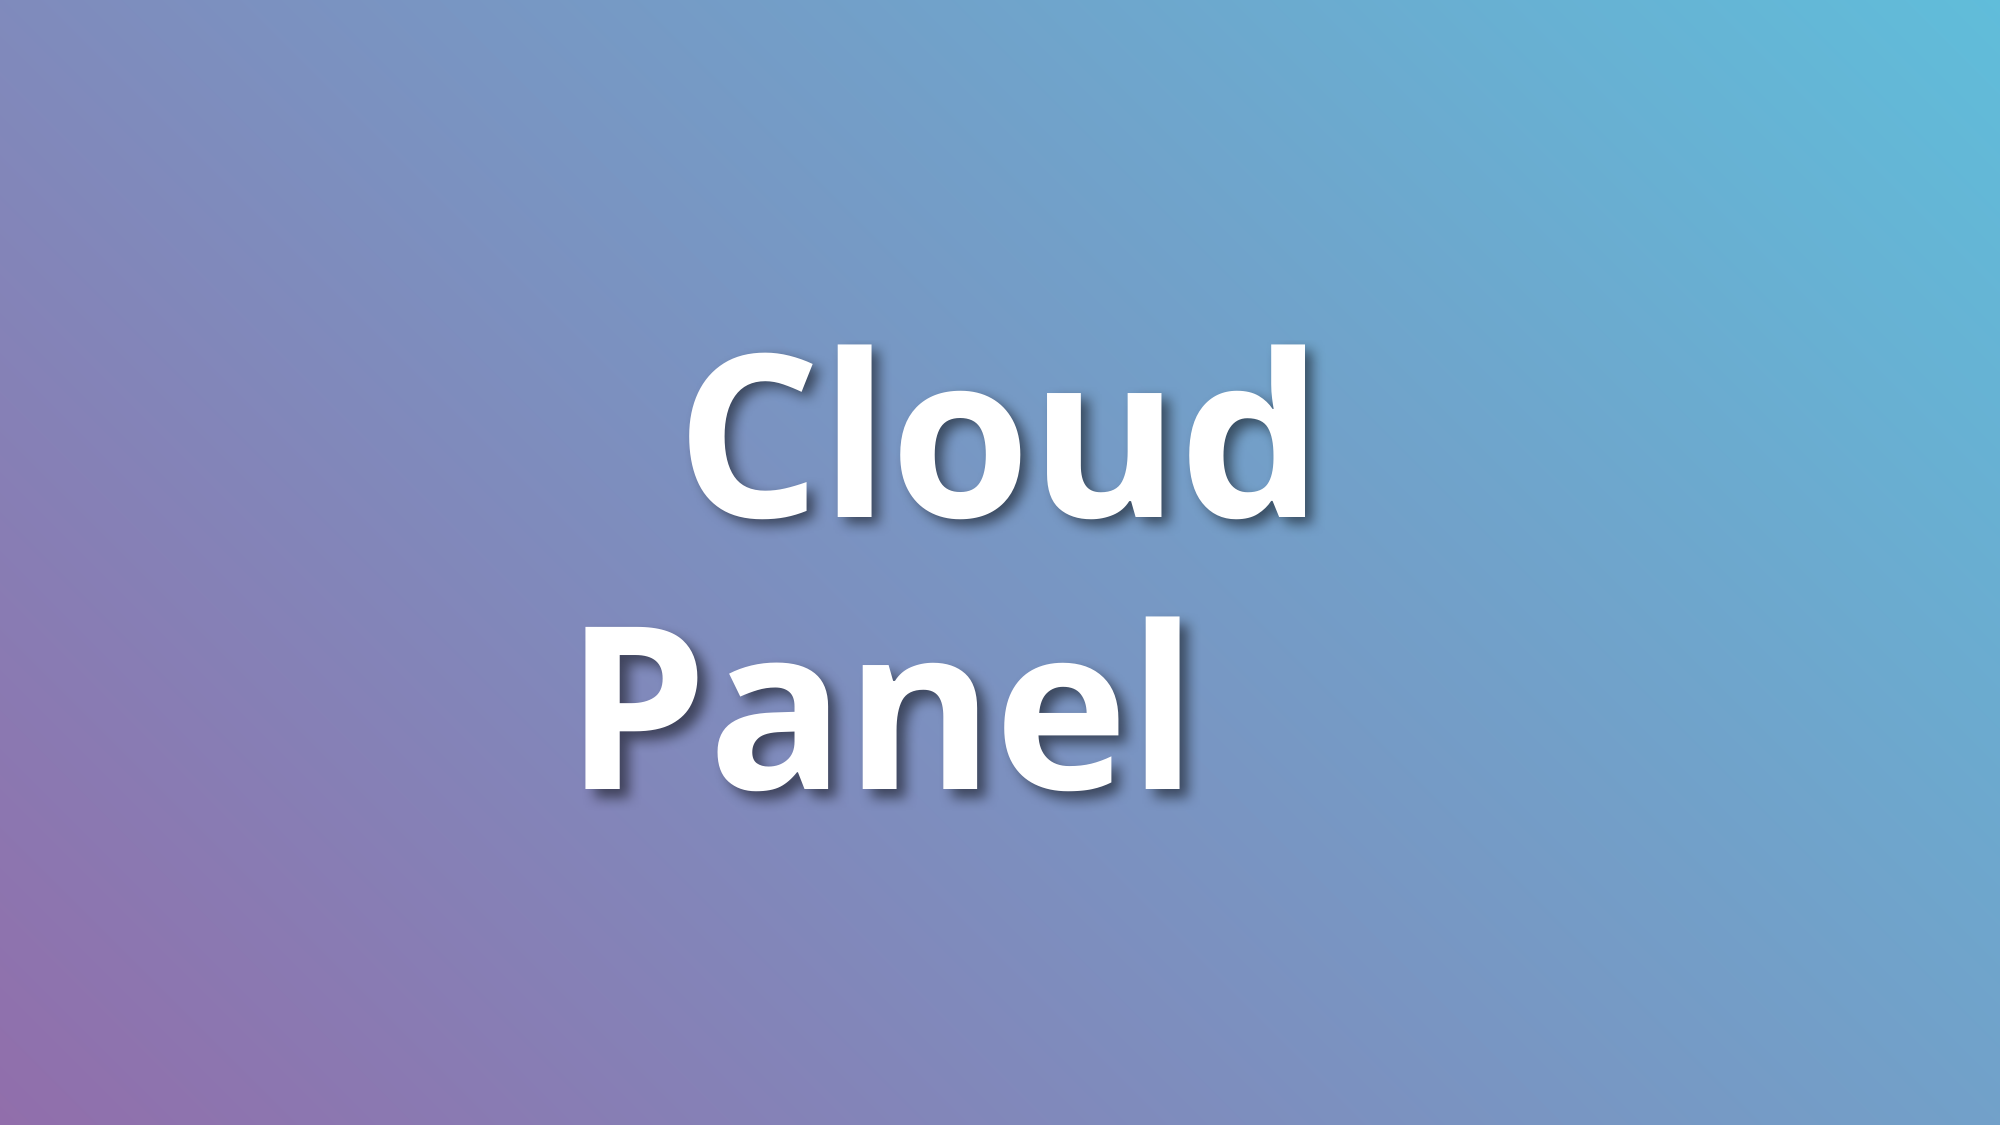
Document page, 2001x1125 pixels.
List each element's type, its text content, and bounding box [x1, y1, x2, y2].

title Cloud Panel [325, 441, 1675, 683]
